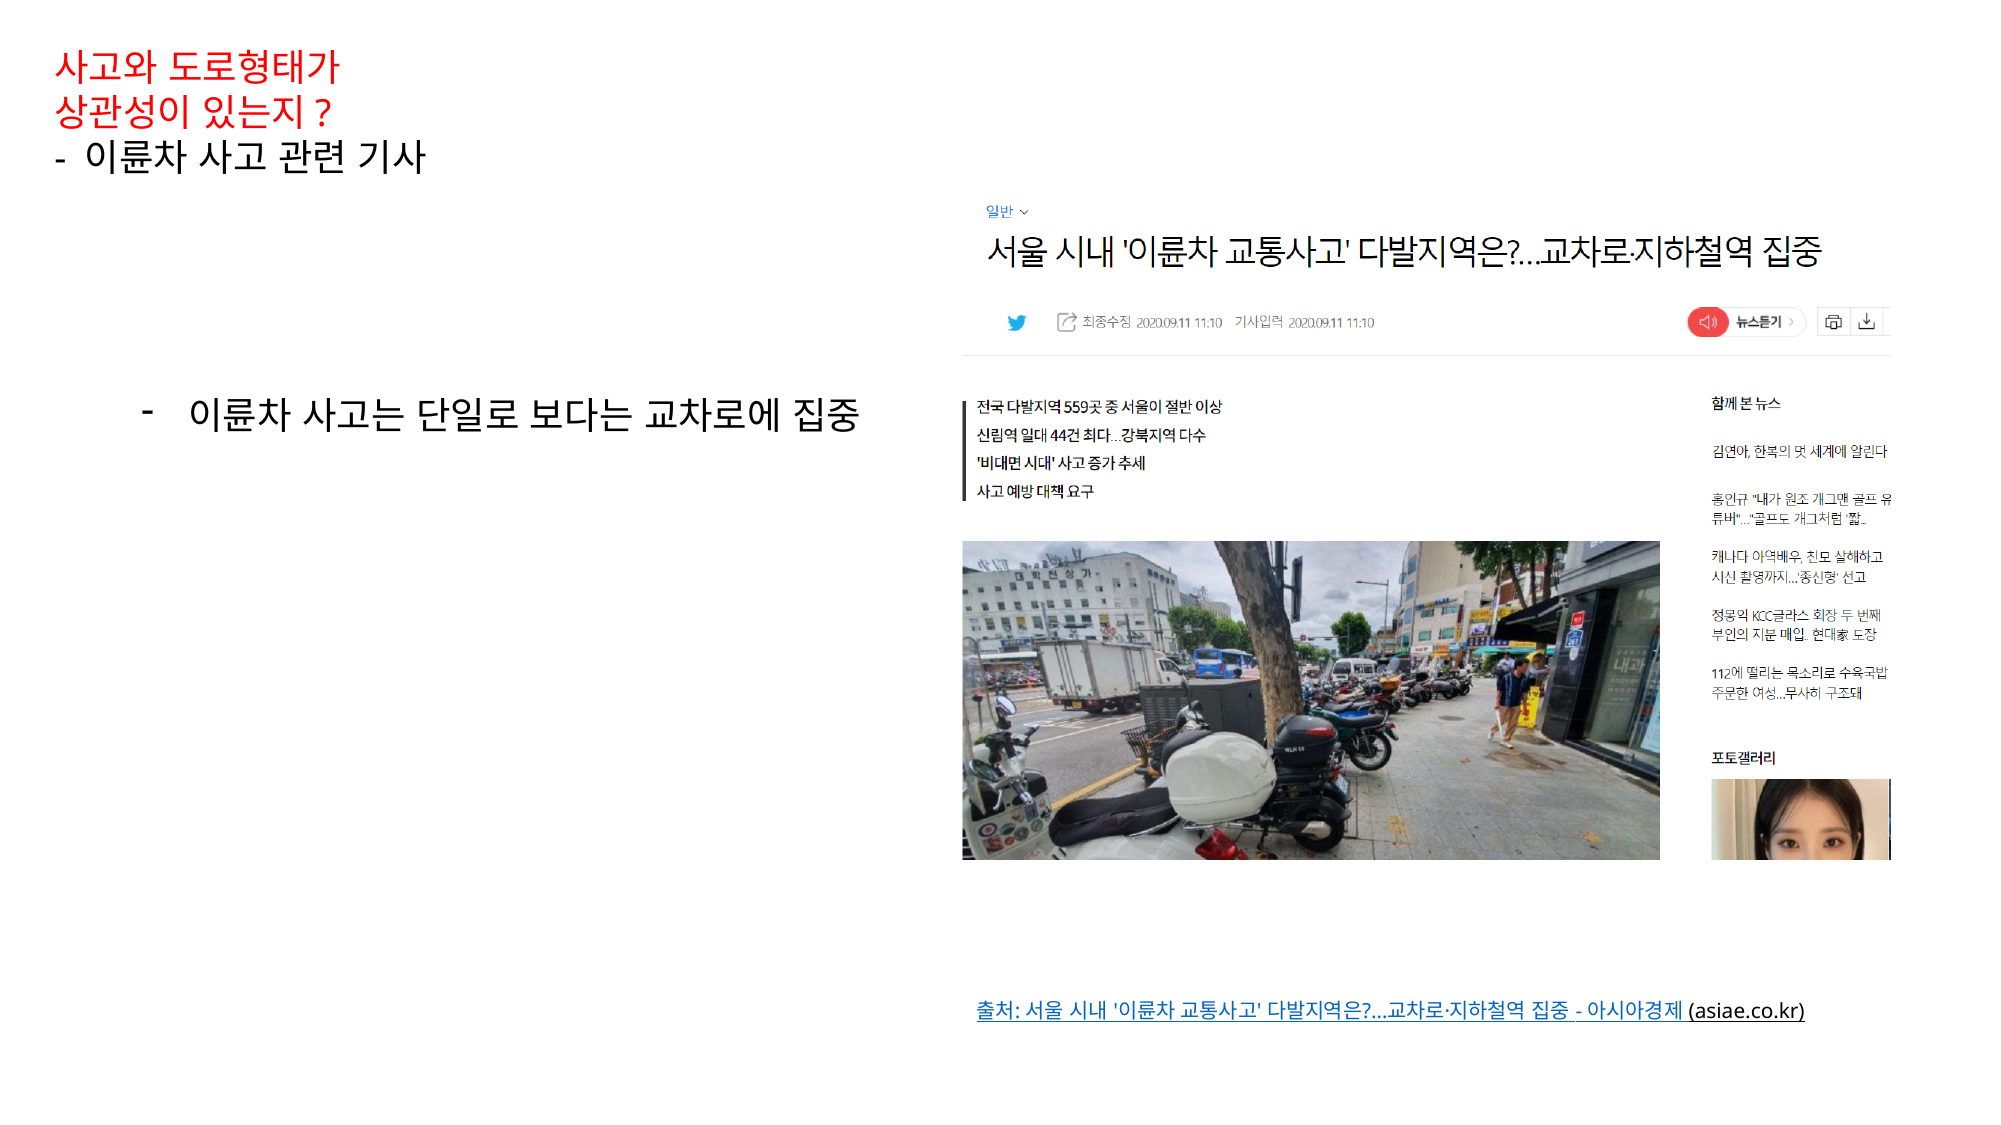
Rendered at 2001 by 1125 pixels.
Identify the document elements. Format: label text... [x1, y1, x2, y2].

text_box 출처: 서울 시내 '이륜차 교통사고' 다발지역은?…교차로·지하철역 집중 - 아시아경제 (asiae.co.kr) [962, 990, 1962, 1036]
text_box 사고와 도로형태가 상관성이 있는지? - 이륜차 사고 관련 기사 [39, 36, 442, 186]
text_box 이륜차 사고는 단일로 보다는 교차로에 집중 [126, 385, 807, 445]
picture [807, 134, 1891, 860]
